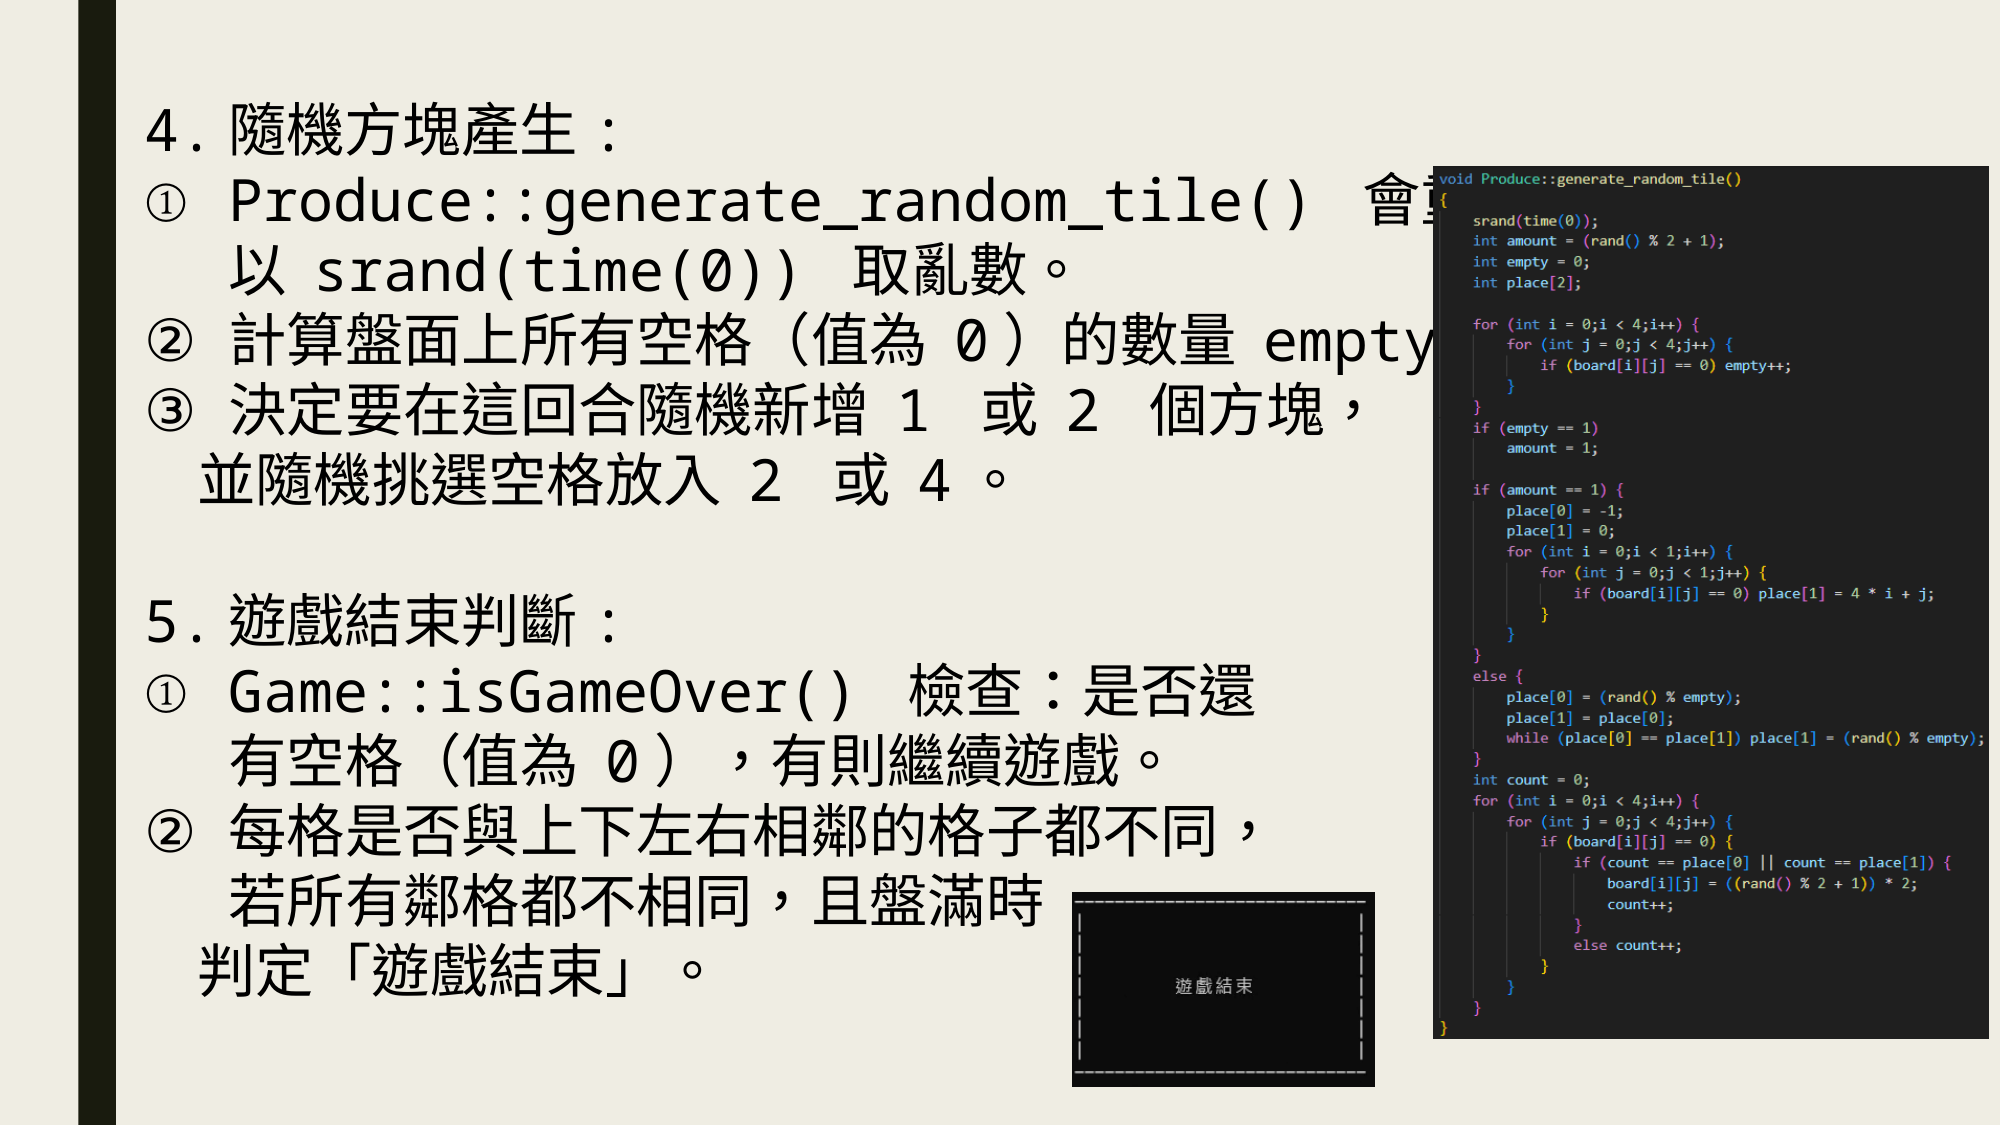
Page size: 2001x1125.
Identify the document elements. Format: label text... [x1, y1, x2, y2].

text_box 5.遊戲結束判斷: Game::isGameOver() 檢查：是否還有空格（值為 0），有則繼續遊戲。 每格是否與上下左右相鄰的格子都不同，若所有鄰格都不相同，且盤滿時 判定「遊戲結束」。 [129, 576, 1315, 1012]
picture [1072, 892, 1375, 1087]
picture [1433, 166, 1989, 1040]
text_box 4.隨機方塊產生: Produce::generate_random_tile() 會重新以 srand(time(0)) 取亂數。 計算盤面上所有空格（值為 0）的數量 empty。 決定要在這回合隨機新增 1 或 2 個方塊， 並隨機挑選空格放入 2 或 4。 [129, 85, 1573, 591]
